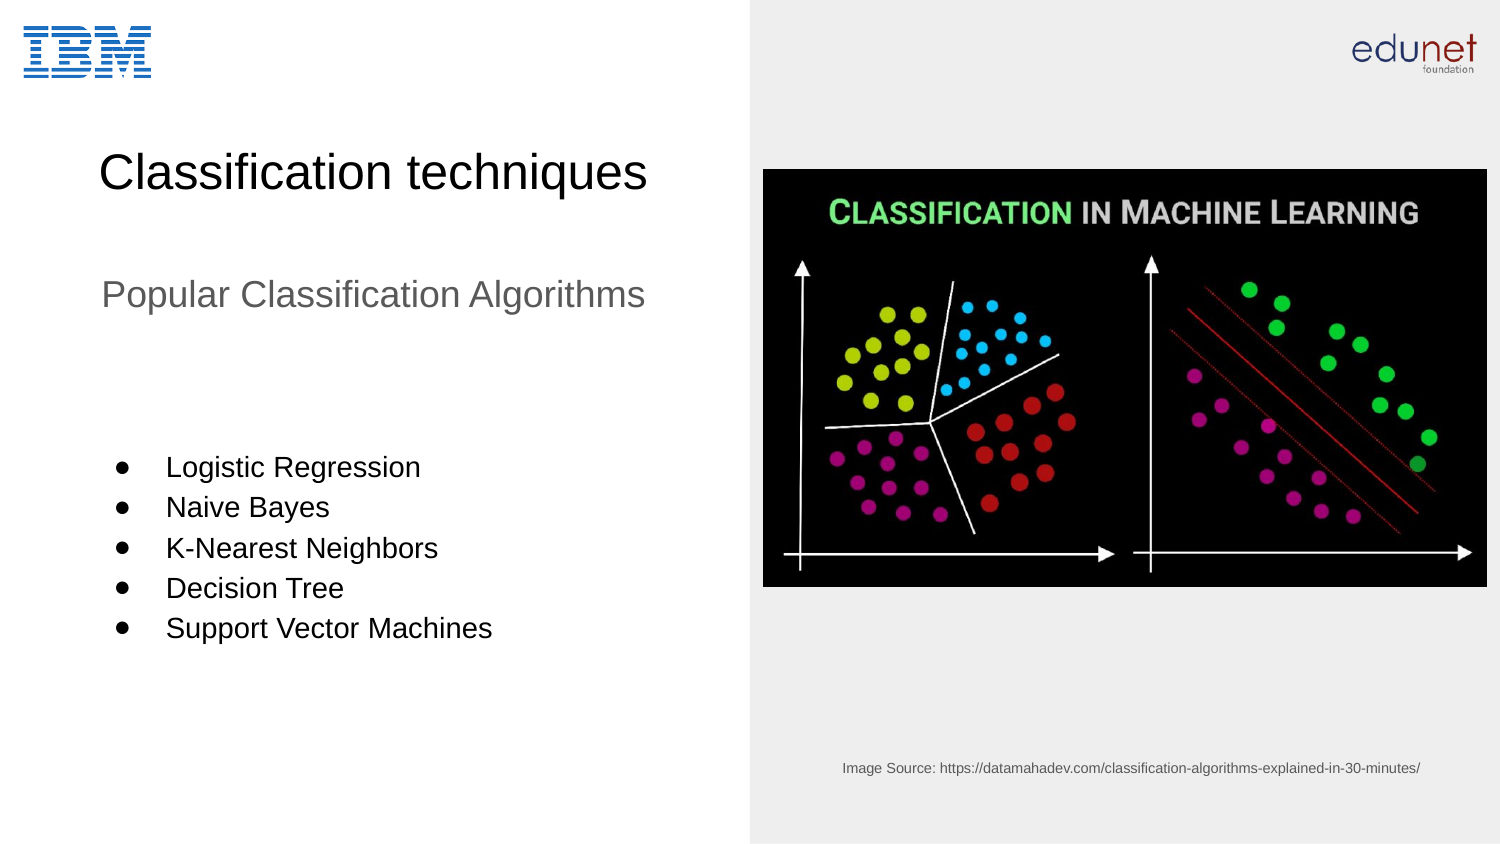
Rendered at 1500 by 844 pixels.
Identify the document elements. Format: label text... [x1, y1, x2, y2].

picture [23, 26, 151, 78]
list Image Source: https://datamahadev.com/classification-algorithms-explained-in-30-minutes/ [827, 741, 1459, 789]
list Logistic Regression Naive Bayes K-Nearest Neighbors Decision Tree Support Vector Machines [75, 362, 706, 765]
subtitle Popular Classification Algorithms [41, 239, 706, 346]
picture [1350, 26, 1480, 78]
title Classification techniques [41, 117, 706, 223]
picture [763, 169, 1488, 587]
